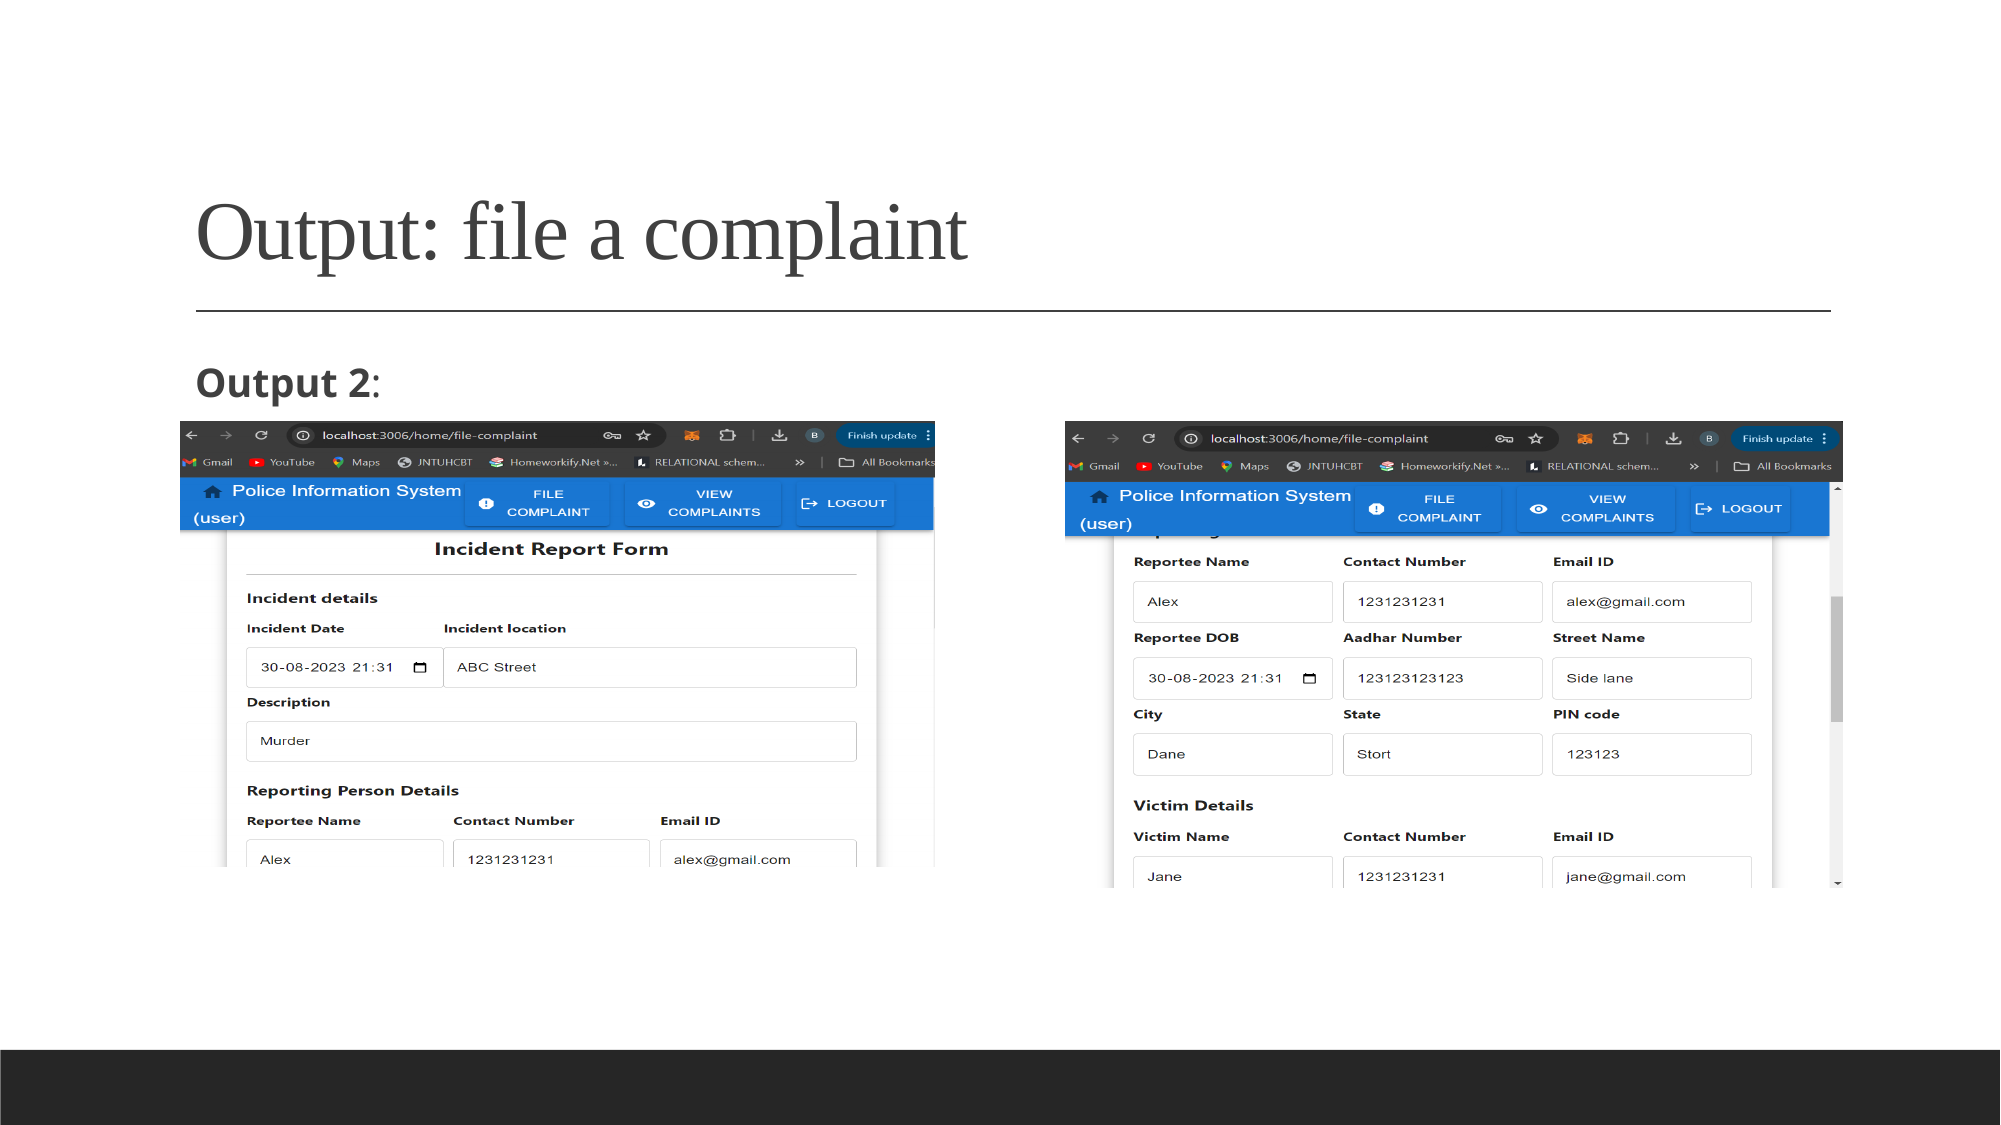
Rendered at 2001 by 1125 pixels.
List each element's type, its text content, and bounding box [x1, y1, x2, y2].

picture [179, 421, 936, 868]
list Output 2: [180, 345, 1830, 963]
title Output: file a complaint [180, 47, 1830, 285]
picture [1064, 421, 1844, 888]
